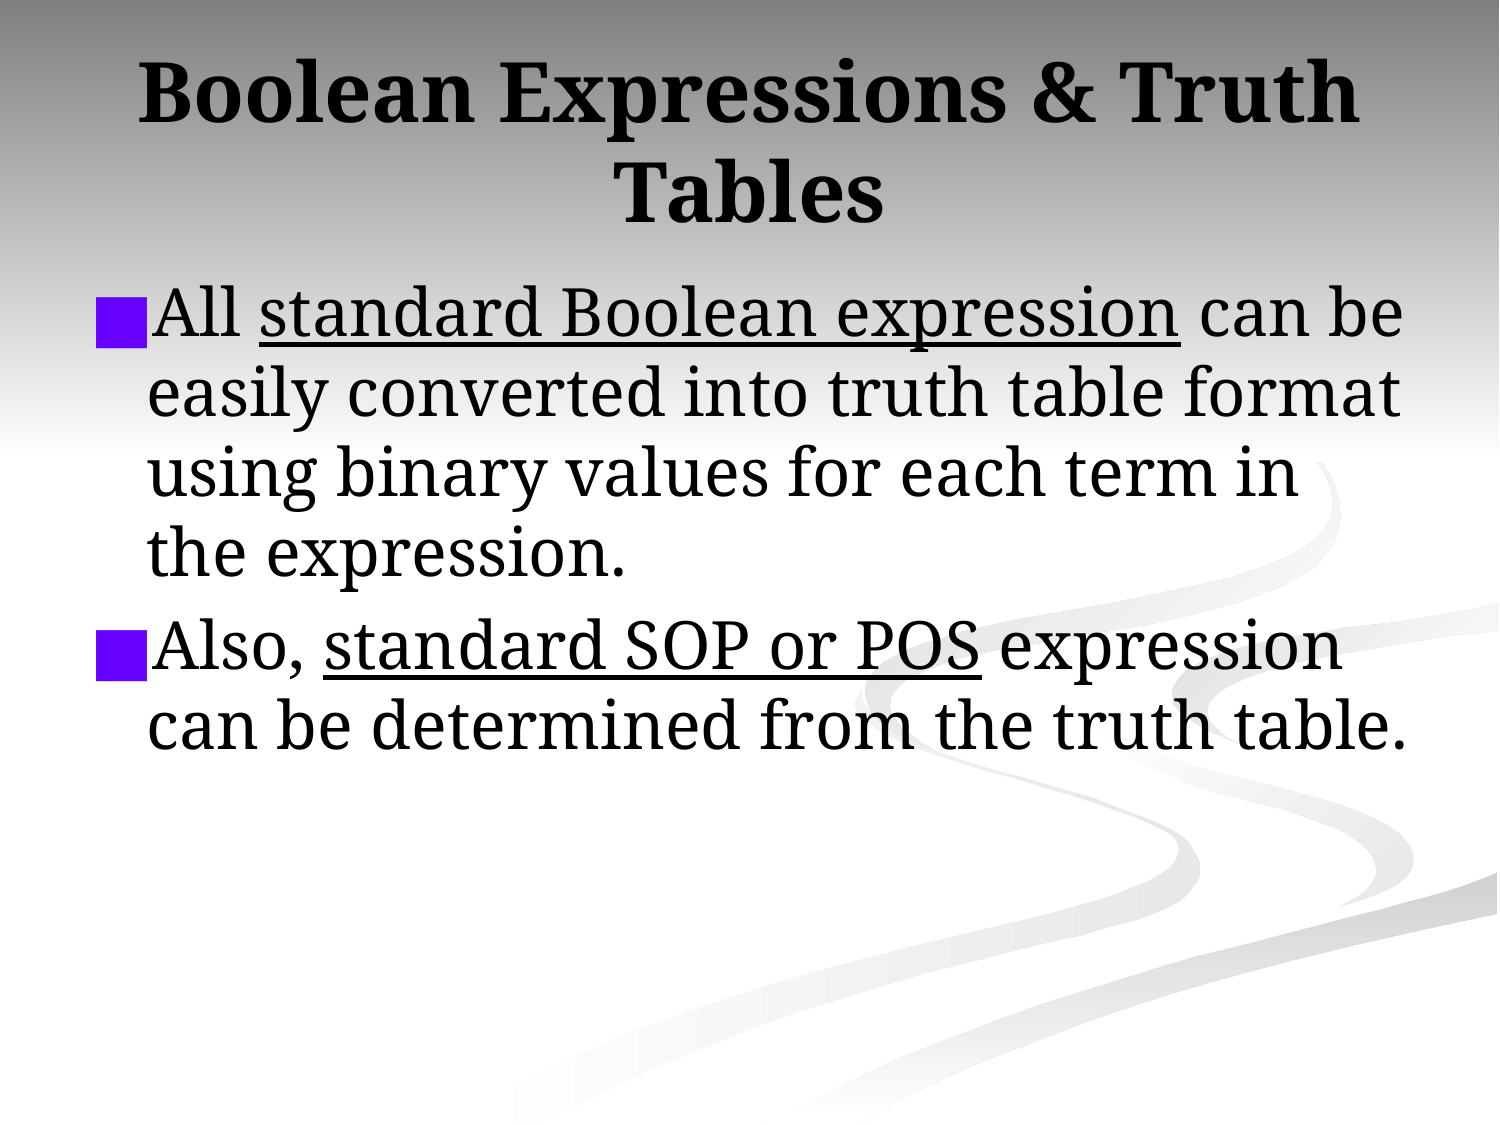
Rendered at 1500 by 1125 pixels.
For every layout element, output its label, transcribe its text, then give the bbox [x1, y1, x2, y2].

list All standard Boolean expression can be easily converted into truth table format using binary values for each term in the expression. Also, standard SOP or POS expression can be determined from the truth table. [75, 262, 1425, 1005]
title Boolean Expressions & Truth Tables [75, 45, 1425, 233]
